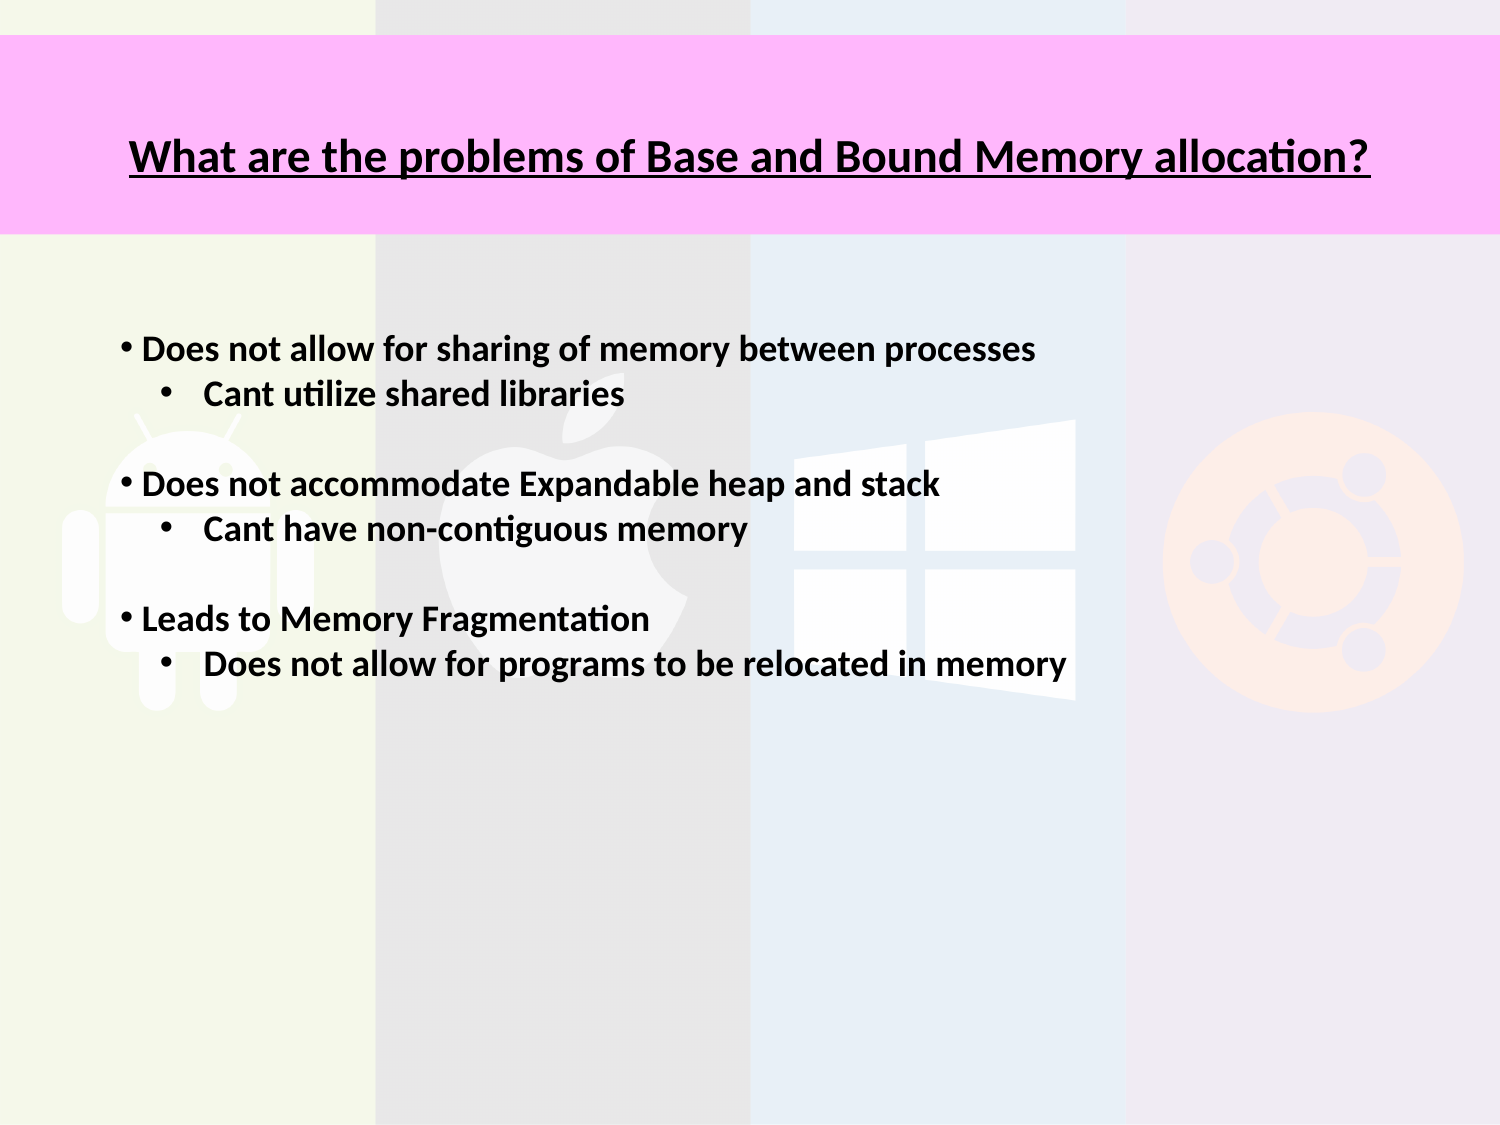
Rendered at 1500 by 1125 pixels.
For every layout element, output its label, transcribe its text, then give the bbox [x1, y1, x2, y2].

title What are the problems of Base and Bound Memory allocation? [35, 117, 1465, 258]
text_box [0, 33, 1500, 236]
text_box Does not allow for sharing of memory between processes Cant utilize shared libraries Does not accommodate Expandable heap and stack Cant have non-contiguous memory Leads to Memory Fragmentation Does not allow for programs to be relocated in memory [105, 316, 1383, 962]
